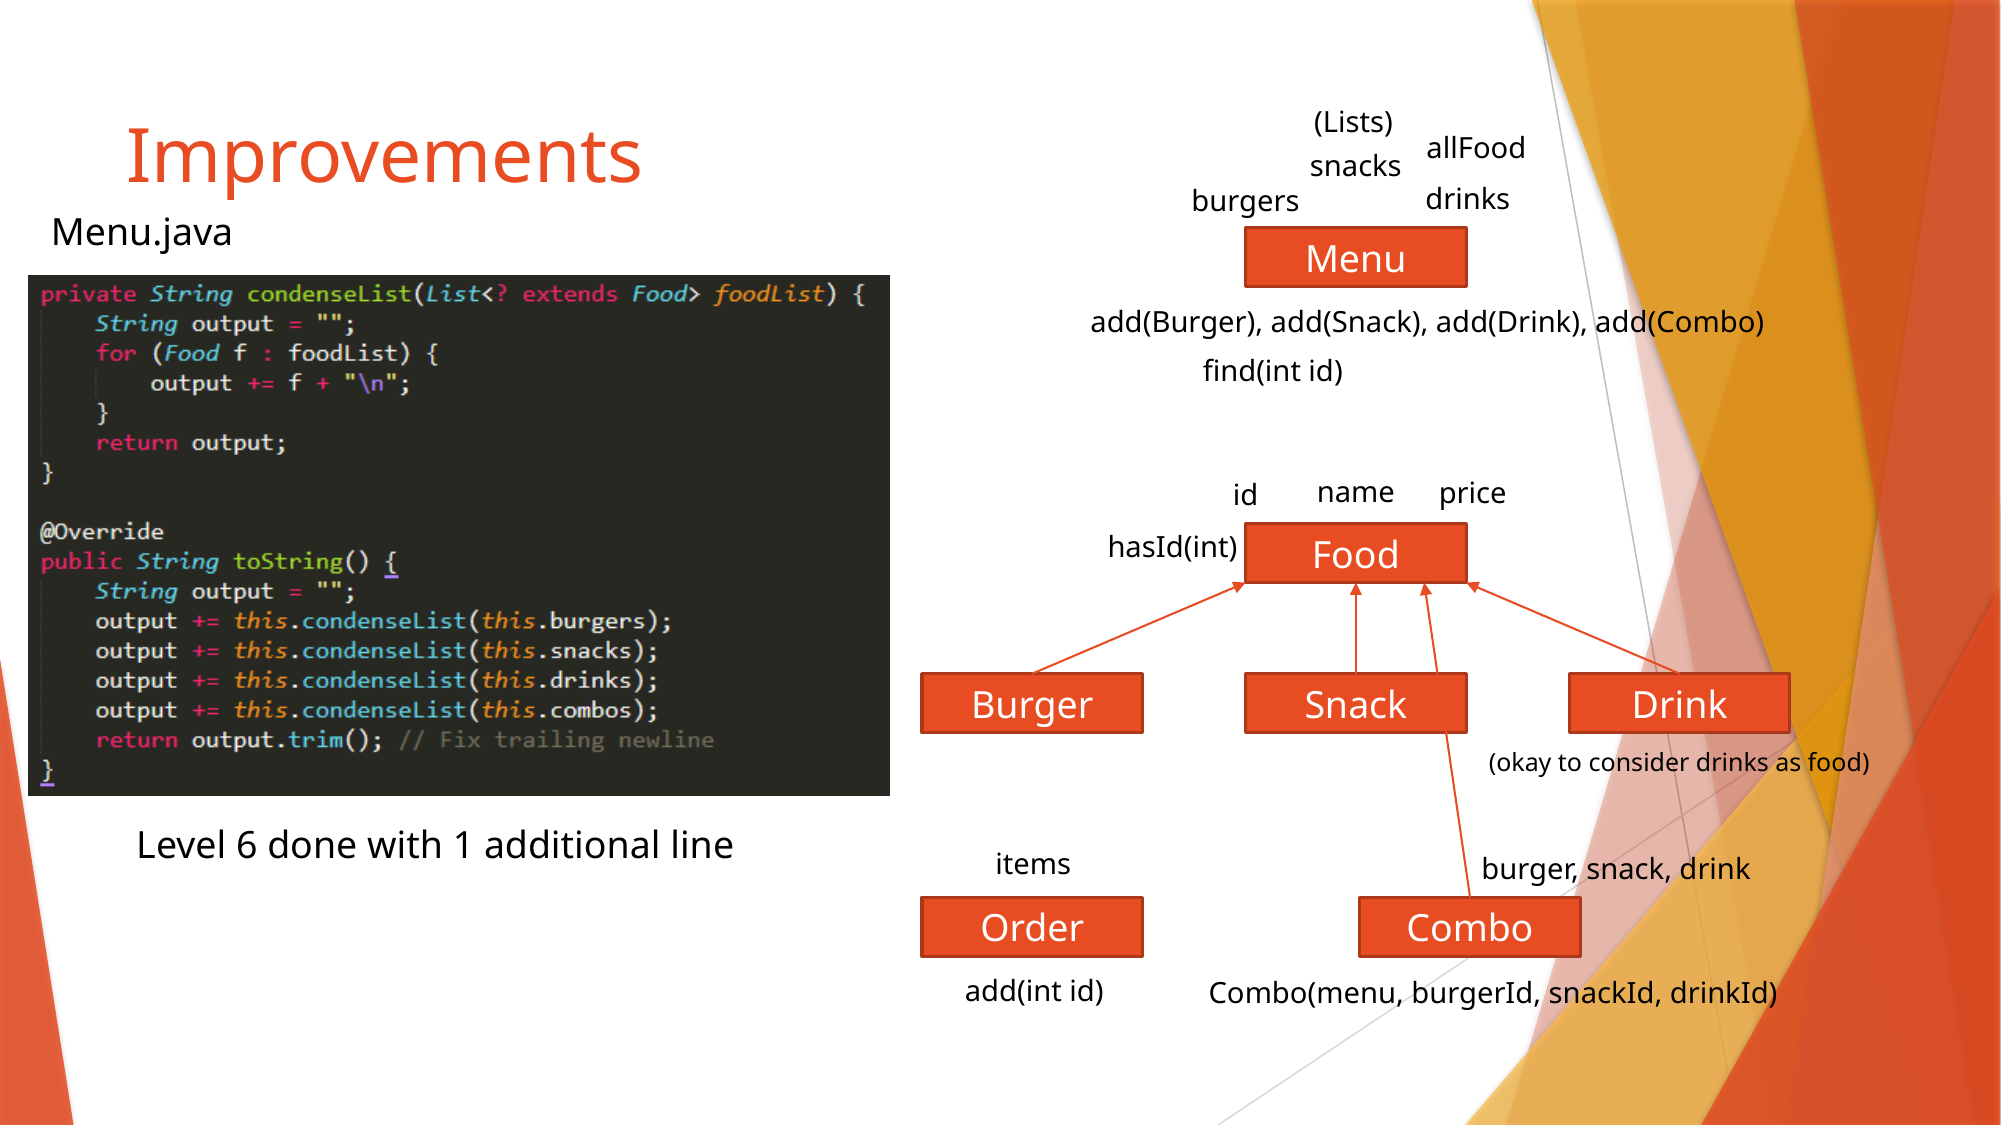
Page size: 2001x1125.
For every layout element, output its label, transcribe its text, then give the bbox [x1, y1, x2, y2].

text_box Drink [1568, 672, 1791, 734]
text_box (Lists) [1299, 96, 1408, 146]
text_box Combo(menu, burgerId, snackId, drinkId) [1193, 967, 1793, 1017]
text_box hasId(int) [1092, 520, 1253, 571]
text_box price [1424, 467, 1522, 517]
text_box add(int id) [950, 964, 1119, 1015]
text_box burger, snack, drink [1475, 843, 1766, 894]
text_box find(int id) [1188, 344, 1358, 395]
text_box Level 6 done with 1 additional line [121, 813, 750, 873]
title Improvements [111, 99, 1522, 317]
text_box drinks [1410, 172, 1526, 223]
text_box burgers [1176, 175, 1315, 225]
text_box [1471, 581, 1681, 675]
text_box Combo [1358, 896, 1582, 958]
text_box snacks [1295, 139, 1411, 190]
text_box (okay to consider drinks as food) [1475, 738, 1885, 784]
text_box Food [1244, 522, 1468, 584]
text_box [1031, 581, 1247, 675]
text_box Burger [920, 672, 1144, 734]
text_box add(Burger), add(Snack), add(Drink), add(Combo) [1075, 295, 1780, 346]
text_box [1423, 581, 1471, 898]
text_box Order [920, 896, 1144, 958]
picture [28, 274, 891, 797]
text_box Menu [1244, 226, 1468, 288]
text_box items [980, 838, 1086, 888]
text_box allFood [1411, 122, 1542, 172]
text_box Menu.java [36, 200, 248, 261]
text_box Snack [1244, 672, 1418, 734]
text_box name [1302, 466, 1410, 516]
text_box id [1218, 469, 1274, 519]
